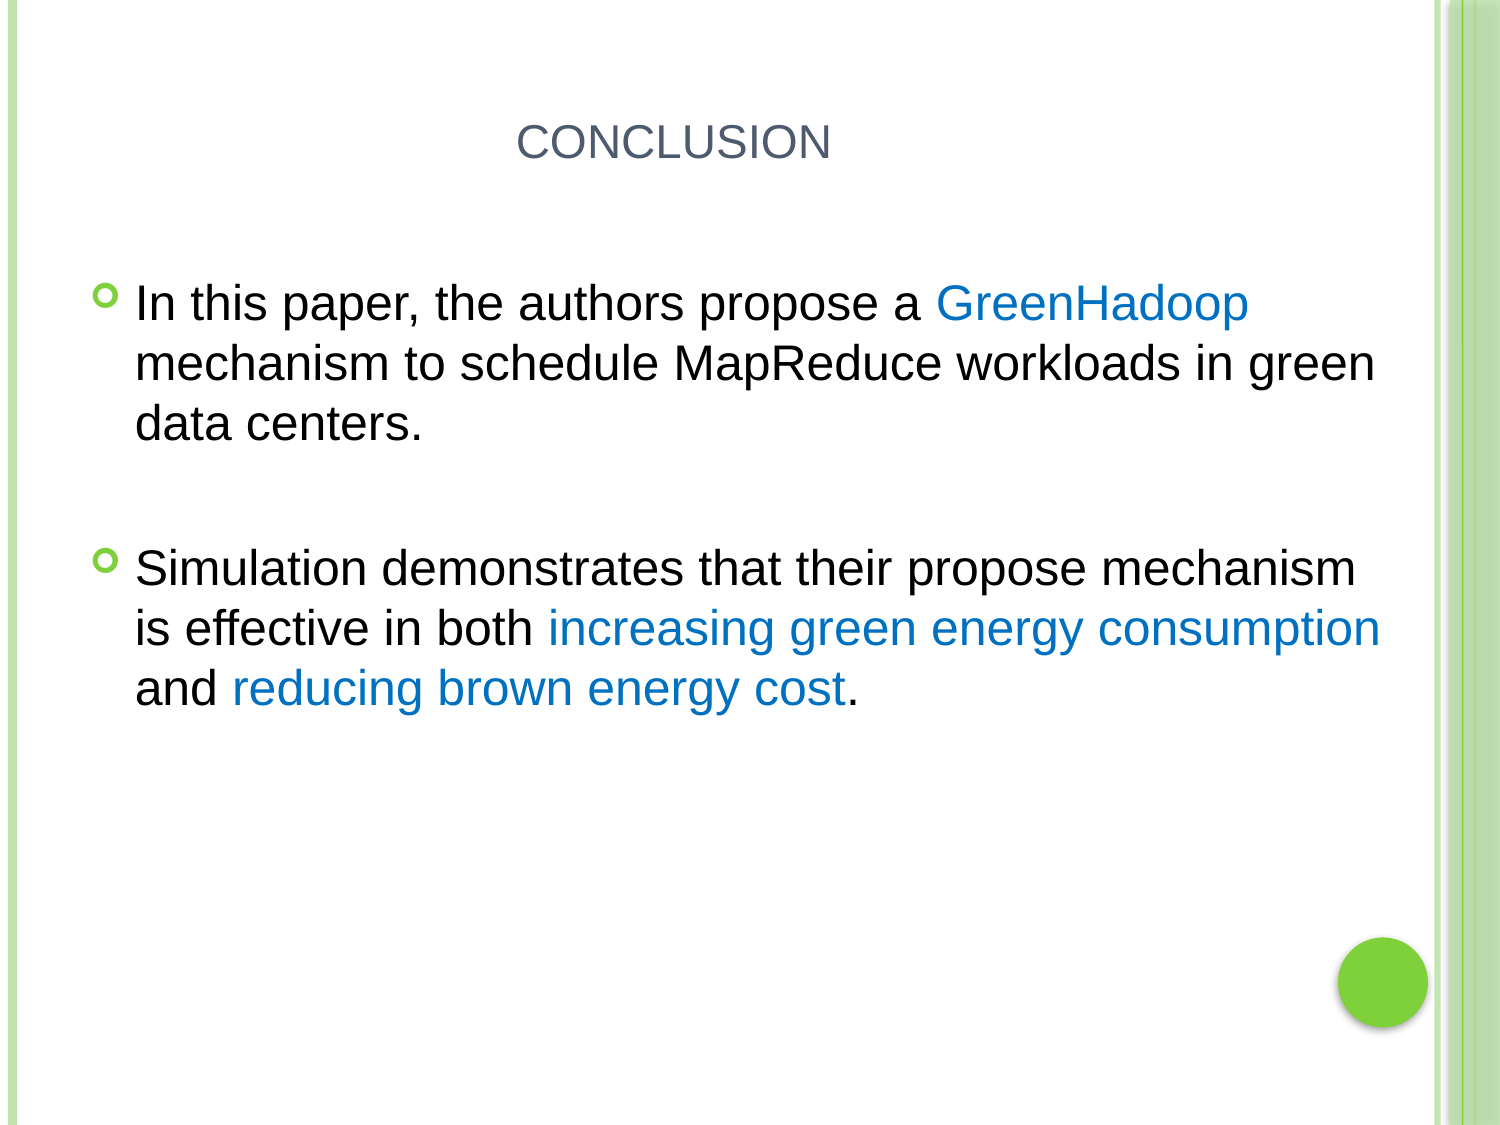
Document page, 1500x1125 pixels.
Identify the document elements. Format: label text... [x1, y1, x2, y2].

title Conclusion [75, 45, 1300, 233]
list In this paper, the authors propose a GreenHadoop mechanism to schedule MapReduce workloads in green data centers. Simulation demonstrates that their propose mechanism is effective in both increasing green energy consumption and reducing brown energy cost. [75, 262, 1413, 1062]
